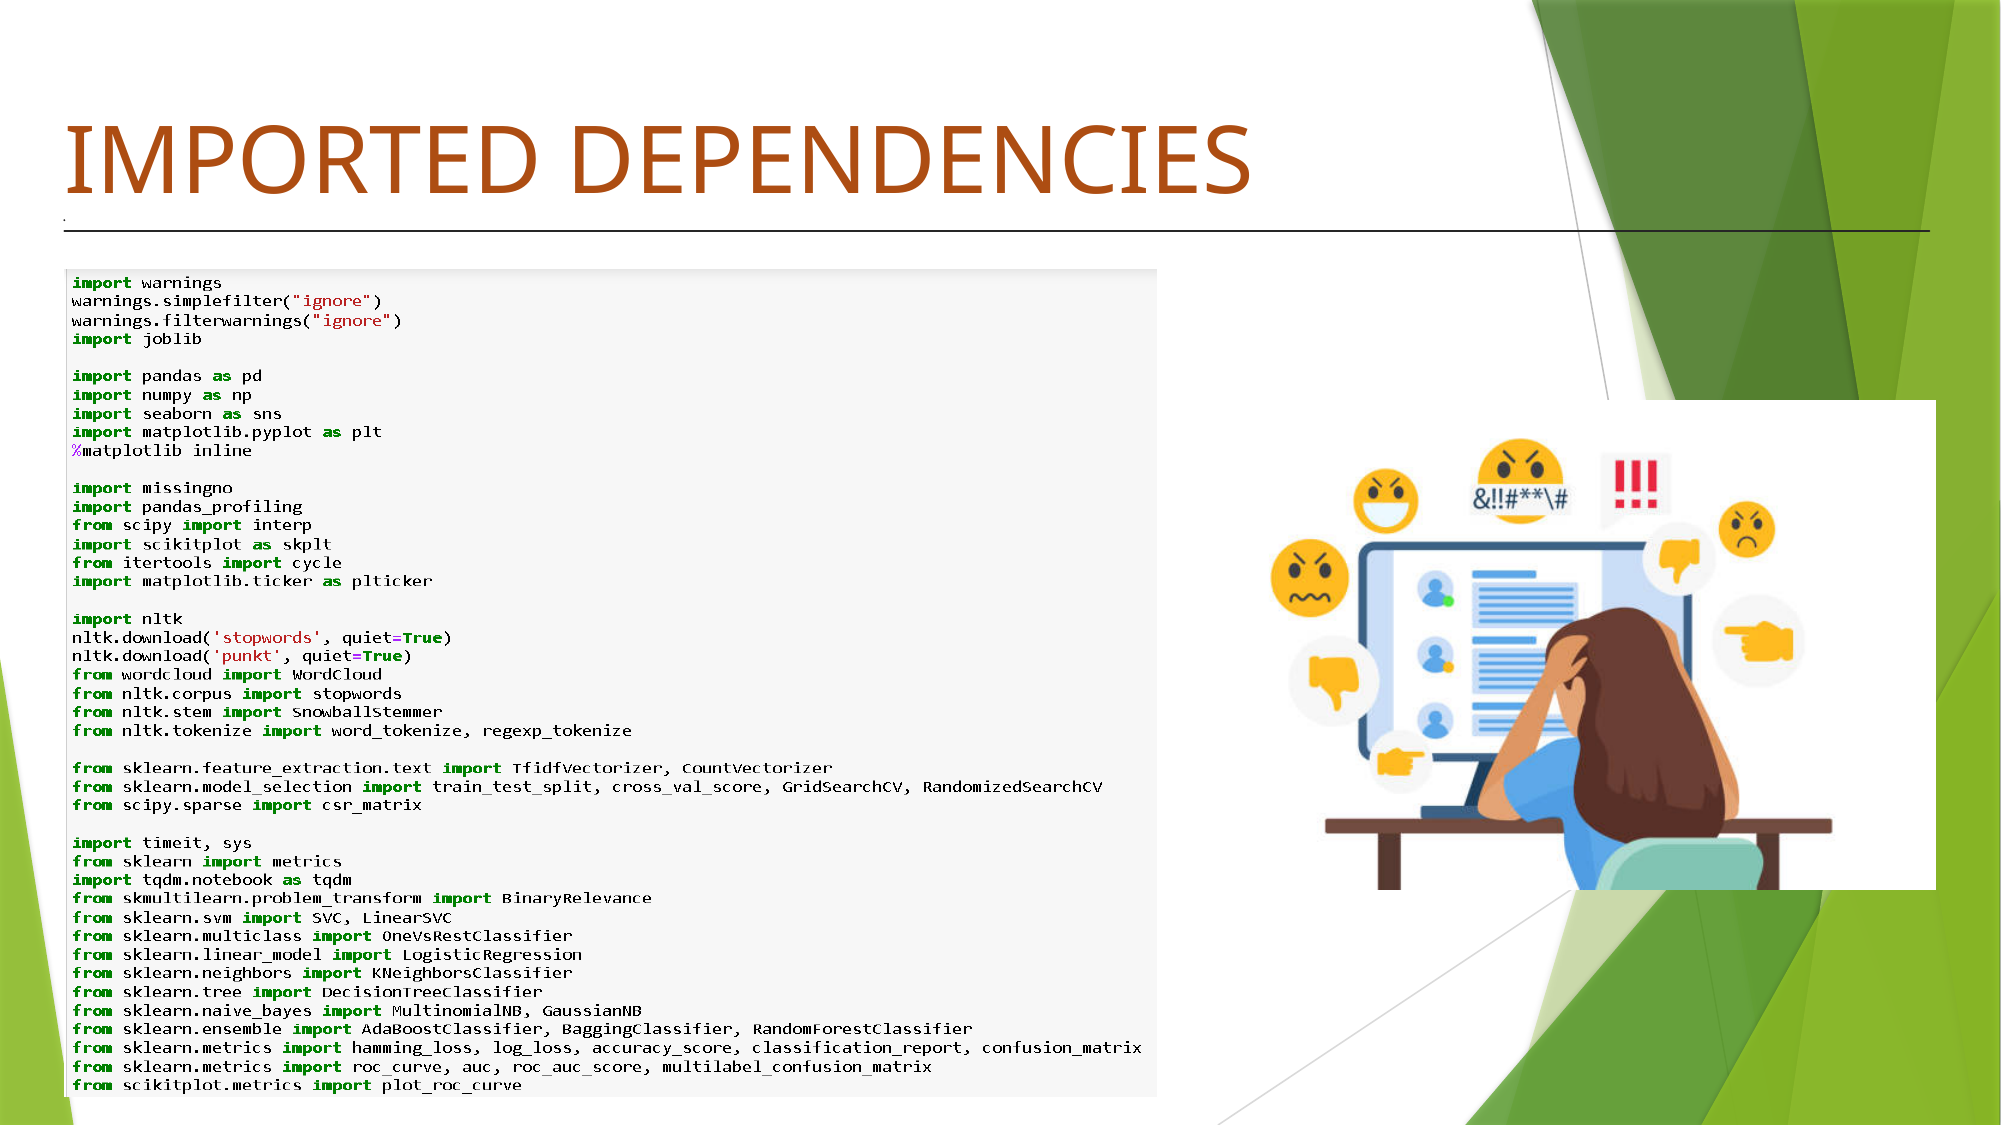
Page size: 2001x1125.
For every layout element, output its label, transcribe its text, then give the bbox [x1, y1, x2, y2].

picture [63, 268, 1157, 1098]
title Imported dependencies [64, 55, 1930, 221]
list [64, 247, 1930, 1043]
picture [1202, 400, 1937, 890]
